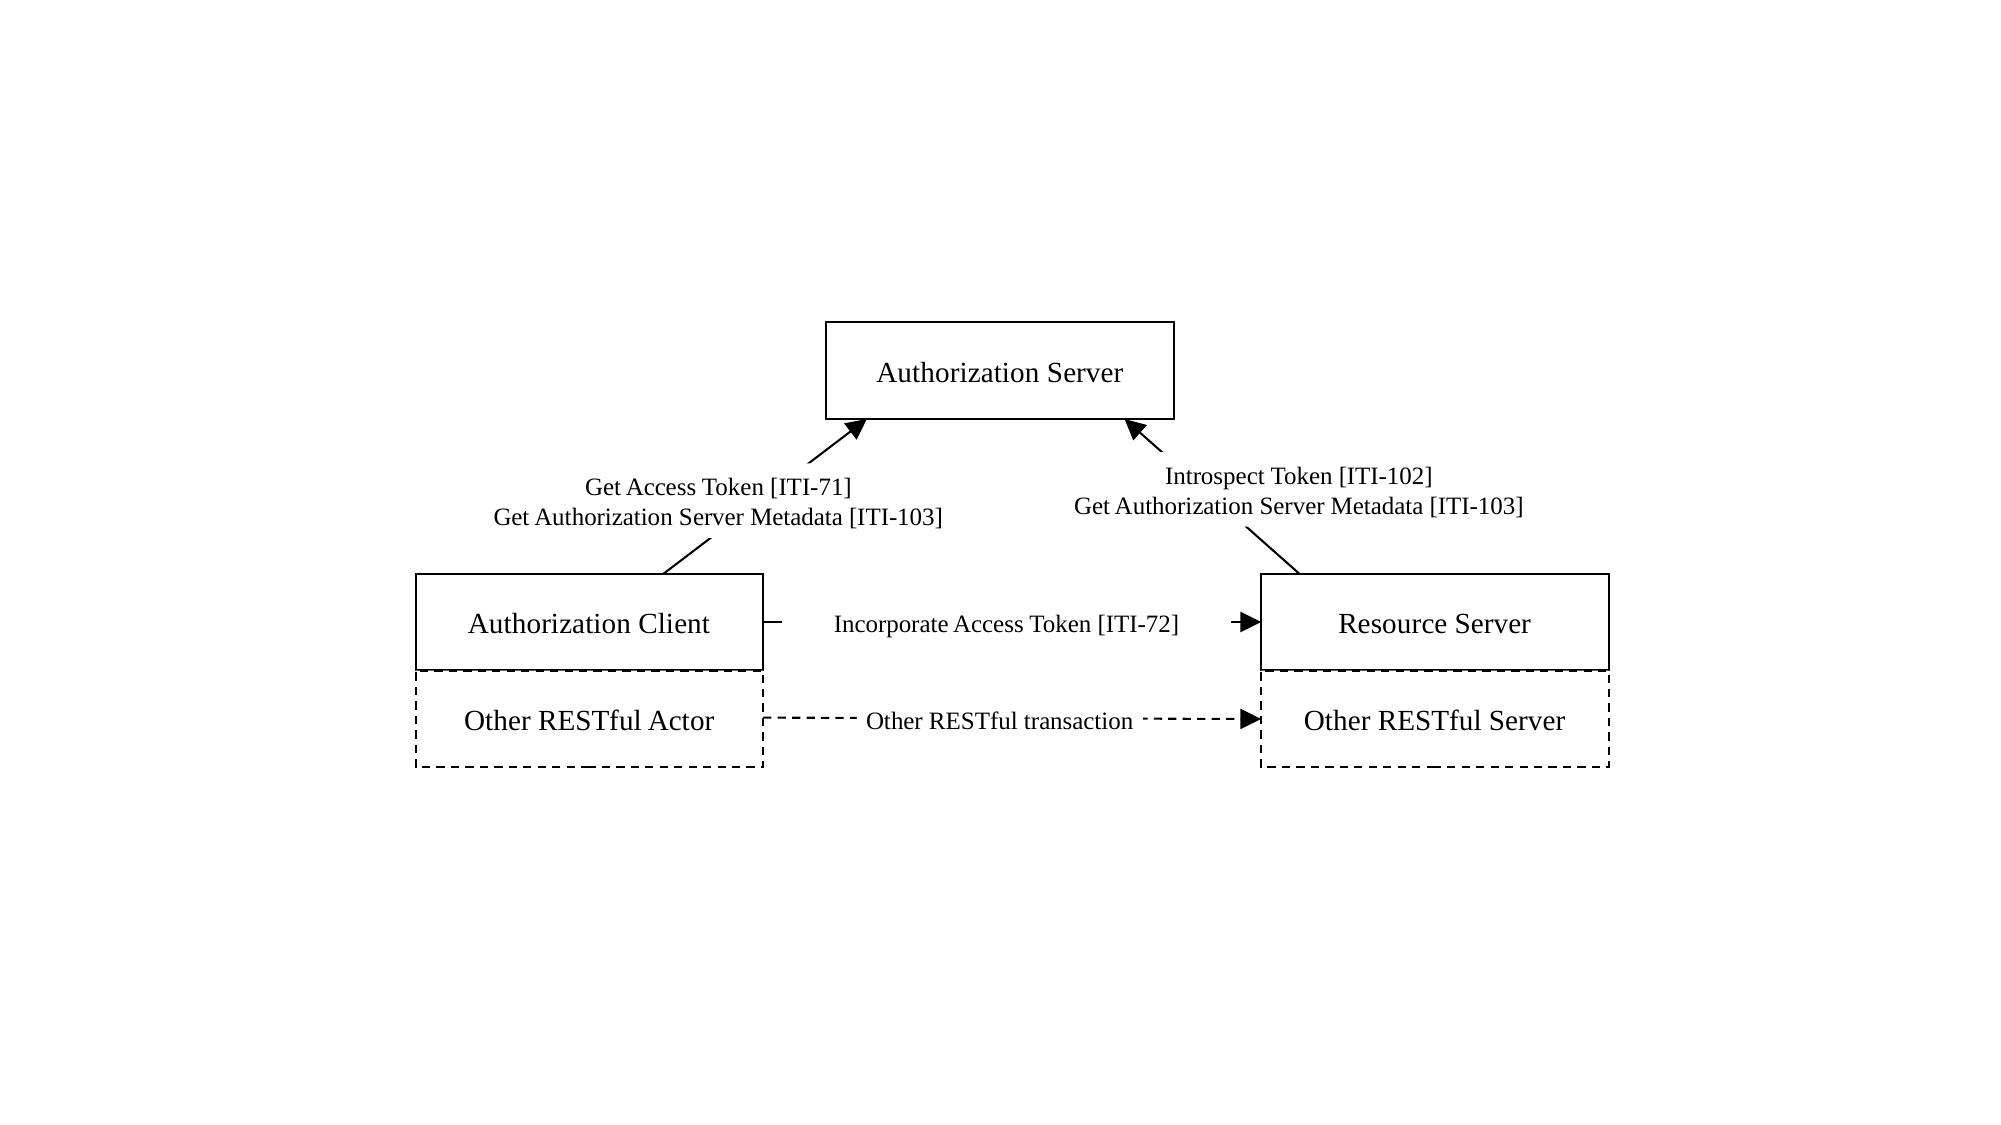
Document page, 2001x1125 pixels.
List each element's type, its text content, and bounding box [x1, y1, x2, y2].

text_box Get Access Token [ITI-71] Get Authorization Server Metadata [ITI-103] [478, 463, 663, 538]
text_box Introspect Token [ITI-102] Get Authorization Server Metadata [ITI-103] [1059, 452, 1124, 527]
text_box Introspect Token [ITI-102] Get Authorization Server Metadata [ITI-103] [1300, 452, 1539, 527]
text_box Get Access Token [ITI-71] Get Authorization Server Metadata [ITI-103] [867, 463, 959, 538]
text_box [663, 419, 867, 574]
text_box Other RESTful transaction [856, 697, 1143, 717]
text_box Authorization Server [825, 321, 1175, 420]
text_box Incorporate Access Token [ITI-72] [782, 600, 1232, 621]
text_box Other RESTful transaction [856, 719, 1143, 743]
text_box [1124, 419, 1300, 574]
text_box Incorporate Access Token [ITI-72] [782, 623, 1232, 646]
text_box Authorization Client [415, 573, 764, 670]
text_box Other RESTful Actor [415, 669, 764, 768]
text_box Other RESTful Server [1260, 669, 1610, 768]
text_box Resource Server [1260, 573, 1610, 671]
